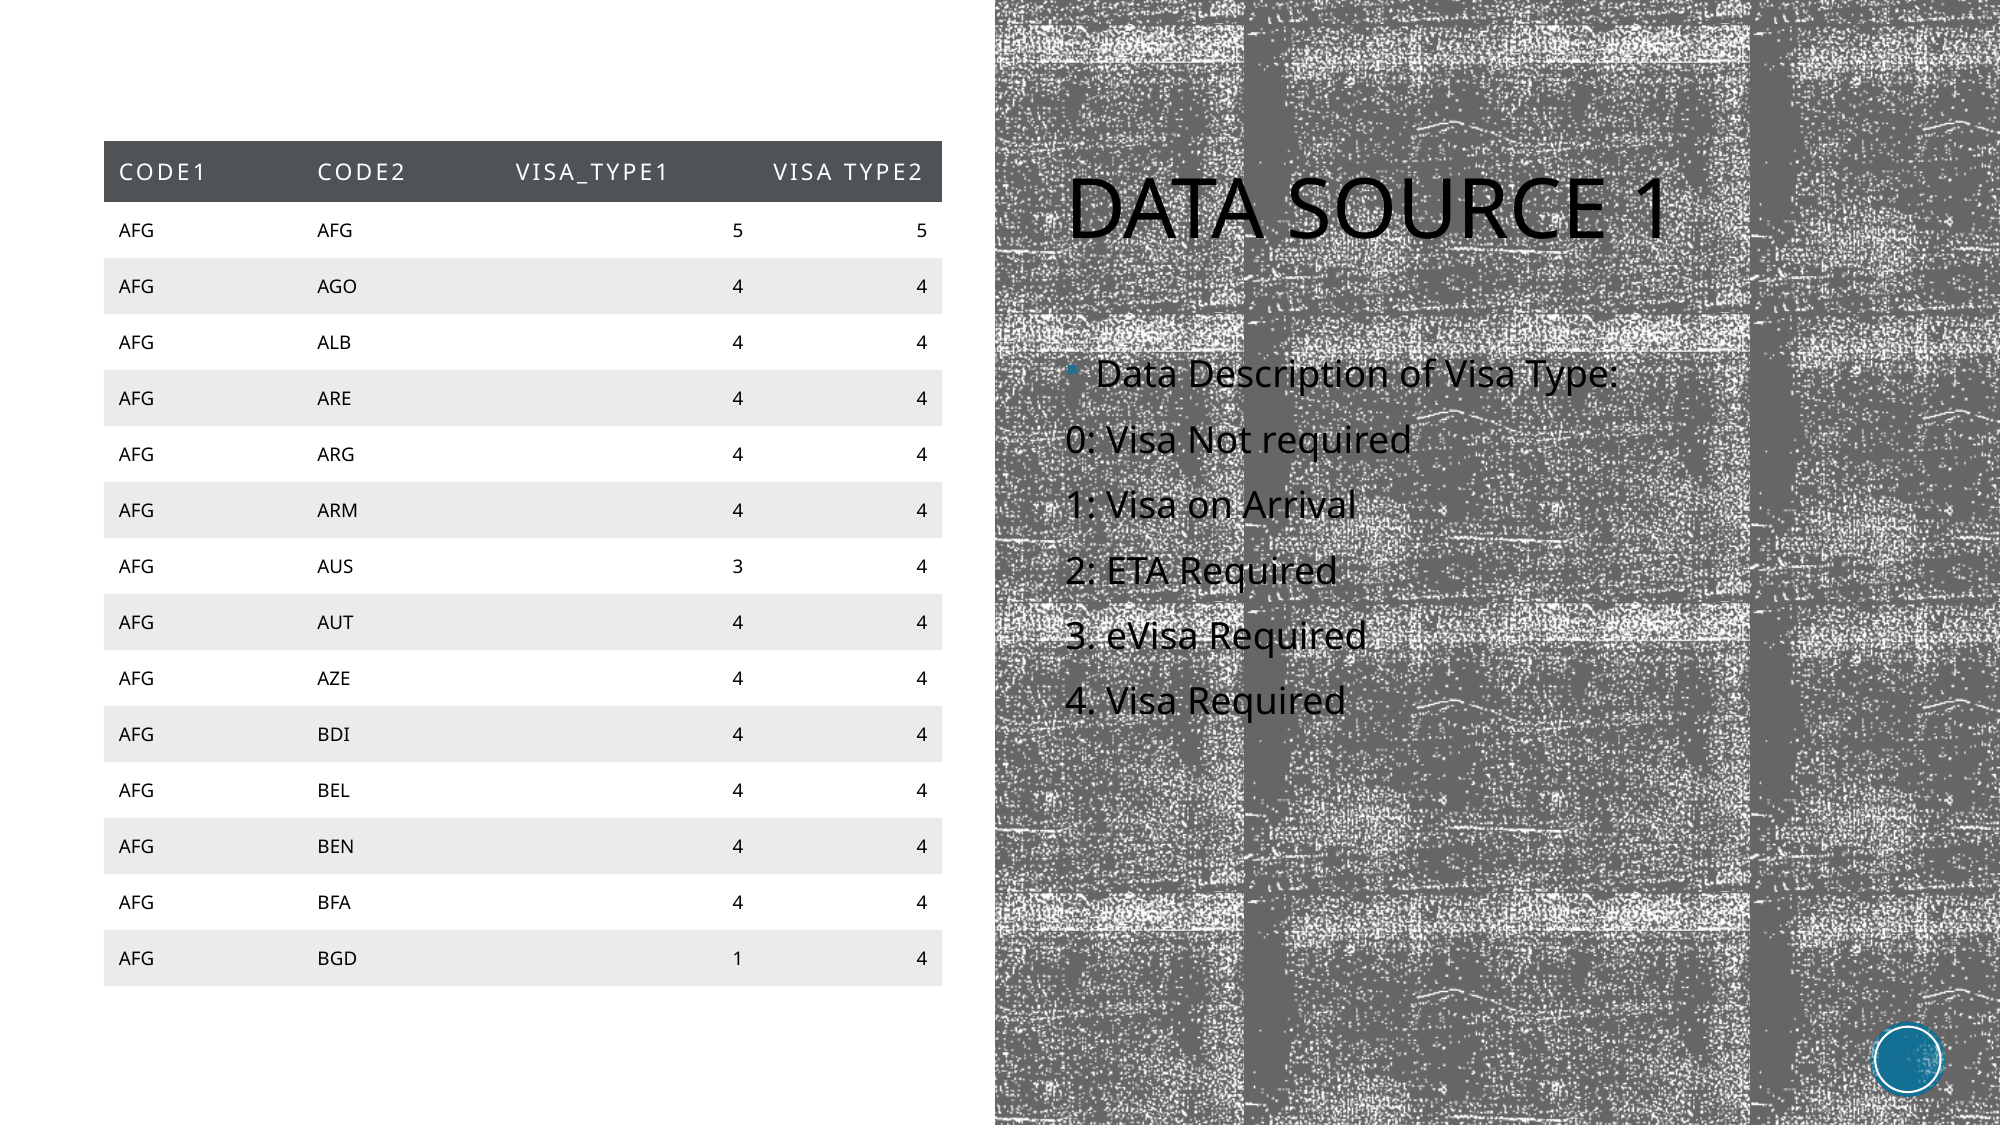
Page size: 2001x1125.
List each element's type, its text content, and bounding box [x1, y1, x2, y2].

table_cell 4 [758, 538, 942, 594]
table_header code2 [302, 141, 501, 202]
table_cell 4 [501, 818, 758, 874]
table_cell 4 [501, 874, 758, 930]
table_cell 4 [501, 314, 758, 370]
table_cell 4 [501, 370, 758, 426]
table_cell ALB [302, 314, 501, 370]
table_cell 4 [758, 818, 942, 874]
table_cell AGO [302, 258, 501, 314]
table_cell AFG [104, 314, 302, 370]
table_cell 5 [501, 202, 758, 258]
table_cell 4 [501, 482, 758, 538]
table_cell 4 [758, 930, 942, 986]
table_cell 4 [501, 762, 758, 818]
table_cell 5 [758, 202, 942, 258]
table_cell 4 [501, 426, 758, 482]
table_cell 4 [758, 258, 942, 314]
list Data Description of Visa Type: 0: Visa Not required 1: Visa on Arrival 2: ETA Required 3. eVisa Required 4. Visa Required [1050, 348, 1920, 1013]
table_cell 4 [758, 650, 942, 706]
table_cell AZE [302, 650, 501, 706]
table_cell 4 [758, 482, 942, 538]
table_cell 4 [758, 314, 942, 370]
table_cell 4 [758, 874, 942, 930]
table_cell 4 [758, 594, 942, 650]
table_cell BFA [302, 874, 501, 930]
table_cell 4 [758, 370, 942, 426]
table_cell AFG [104, 426, 302, 482]
table_cell AFG [104, 202, 302, 258]
table_cell ARG [302, 426, 501, 482]
table_cell AFG [104, 706, 302, 762]
table_cell 3 [501, 538, 758, 594]
table_header visa_type1 [501, 141, 758, 202]
table_cell 4 [501, 594, 758, 650]
table_cell AFG [104, 370, 302, 426]
table_cell AFG [104, 650, 302, 706]
table_cell ARE [302, 370, 501, 426]
table_cell AFG [302, 202, 501, 258]
table_cell 1 [501, 930, 758, 986]
table_cell 4 [758, 426, 942, 482]
table_cell 4 [758, 706, 942, 762]
table_cell AFG [104, 482, 302, 538]
table_header Visa type2 [758, 141, 942, 202]
text_box [994, 0, 2000, 1125]
table_cell 4 [501, 650, 758, 706]
table_cell 4 [758, 762, 942, 818]
table_cell BDI [302, 706, 501, 762]
table_cell AUT [302, 594, 501, 650]
table_cell ARM [302, 482, 501, 538]
table_cell AUS [302, 538, 501, 594]
table_cell AFG [104, 930, 302, 986]
table_cell AFG [104, 594, 302, 650]
table_cell AFG [104, 538, 302, 594]
table_cell 4 [501, 706, 758, 762]
table_cell 4 [501, 258, 758, 314]
title DATA Source 1 [1050, 79, 1920, 344]
table_cell AFG [104, 874, 302, 930]
table_cell AFG [104, 258, 302, 314]
table_cell BEL [302, 762, 501, 818]
table_header code1 [104, 141, 302, 202]
table_cell AFG [104, 762, 302, 818]
table_cell BGD [302, 930, 501, 986]
table_cell AFG [104, 818, 302, 874]
table_cell BEN [302, 818, 501, 874]
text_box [1872, 1024, 1943, 1095]
